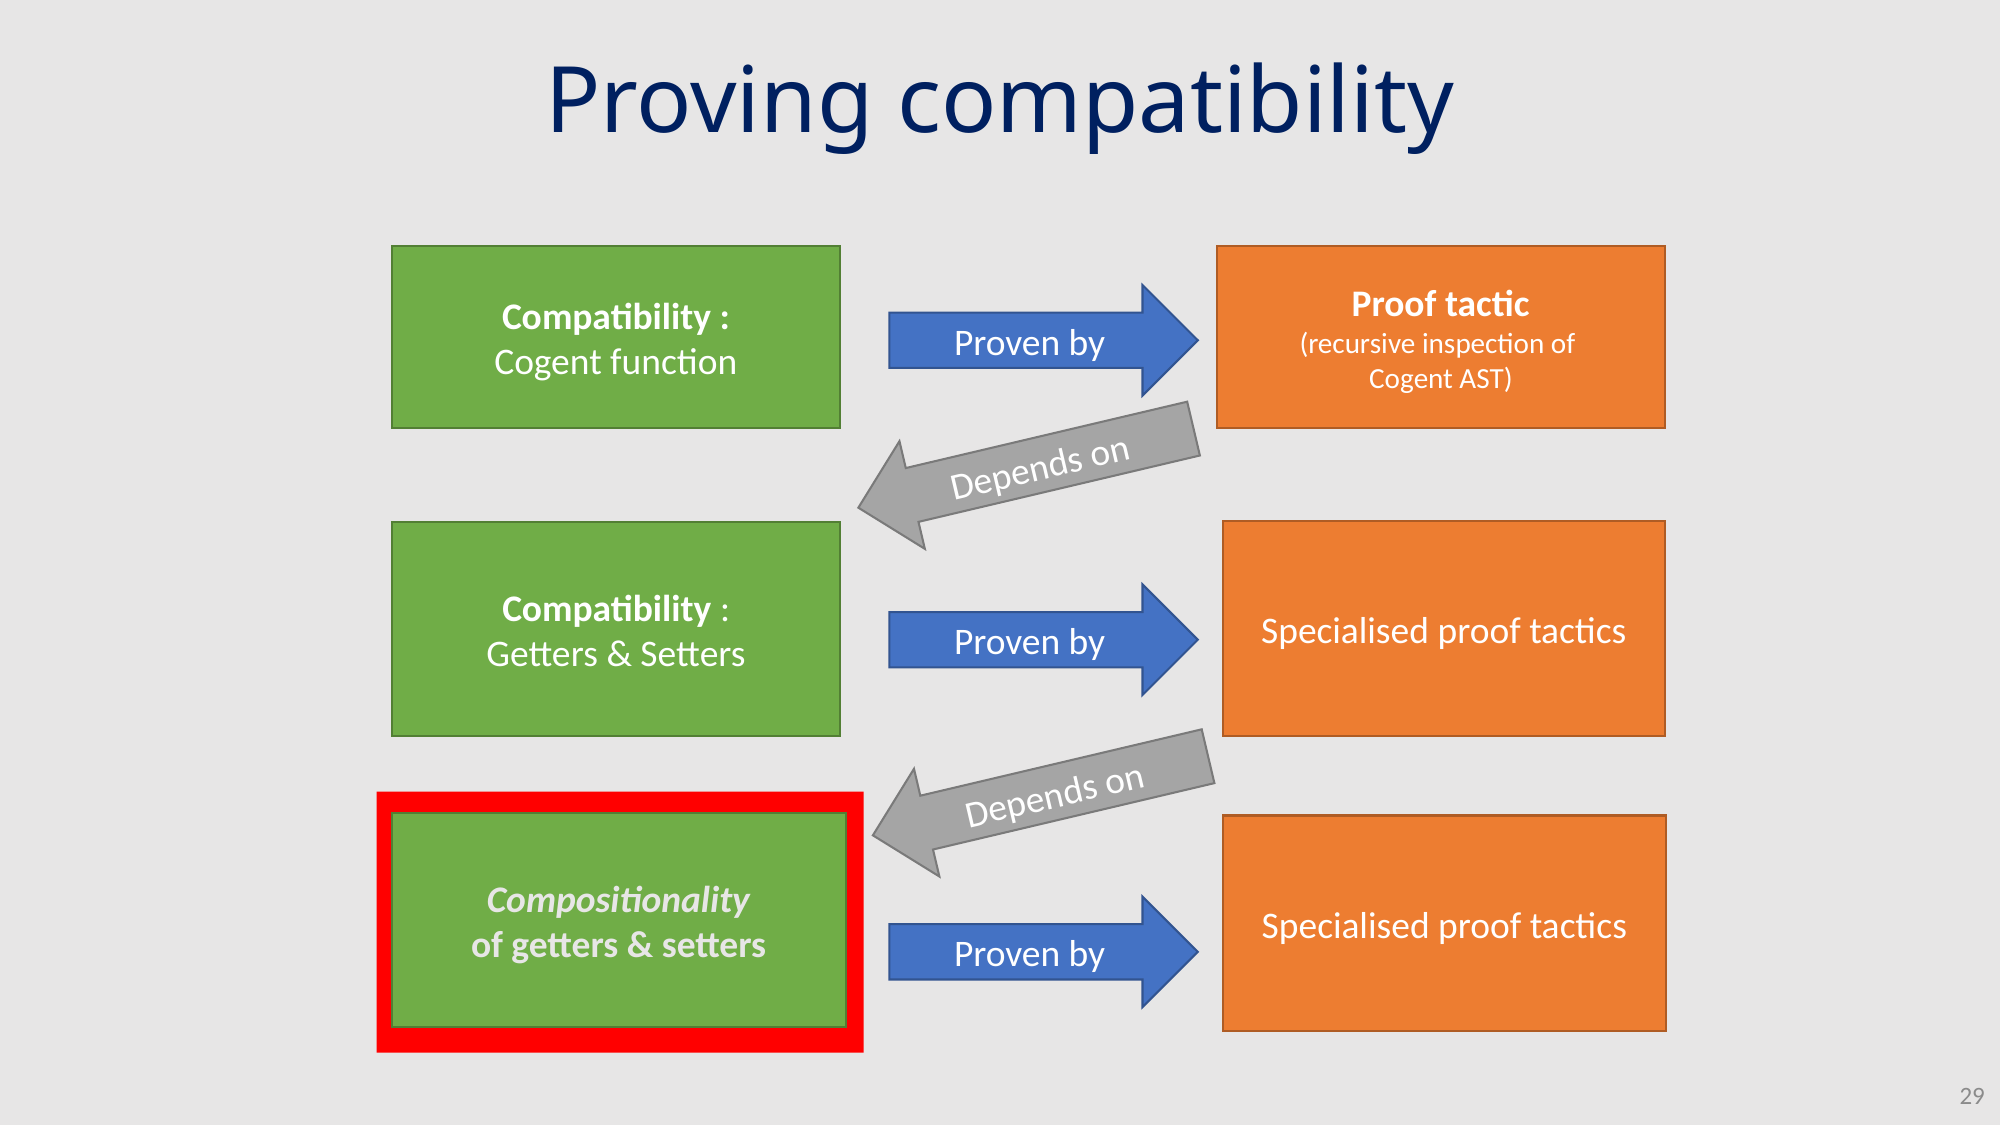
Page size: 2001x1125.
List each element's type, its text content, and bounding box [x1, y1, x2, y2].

text_box Specialised proof tactics [1222, 520, 1666, 737]
text_box Proven by [888, 894, 1200, 1010]
text_box Compatibility : Getters & Setters [391, 521, 841, 737]
text_box Proven by [888, 581, 1200, 698]
text_box [376, 790, 865, 1054]
text_box Compatibility : Cogent function [391, 245, 841, 429]
slide_number 29 [1550, 1065, 2000, 1125]
text_box Proven by [888, 282, 1200, 399]
text_box Proof tactic (recursive inspection of Cogent AST) [1216, 245, 1666, 429]
text_box Compositionality of getters & setters [391, 812, 847, 1028]
text_box Depends on [871, 728, 1216, 879]
text_box Depends on [856, 400, 1202, 552]
text_box Specialised proof tactics [1222, 814, 1667, 1032]
text_box Proving compatibility [0, 0, 2000, 212]
